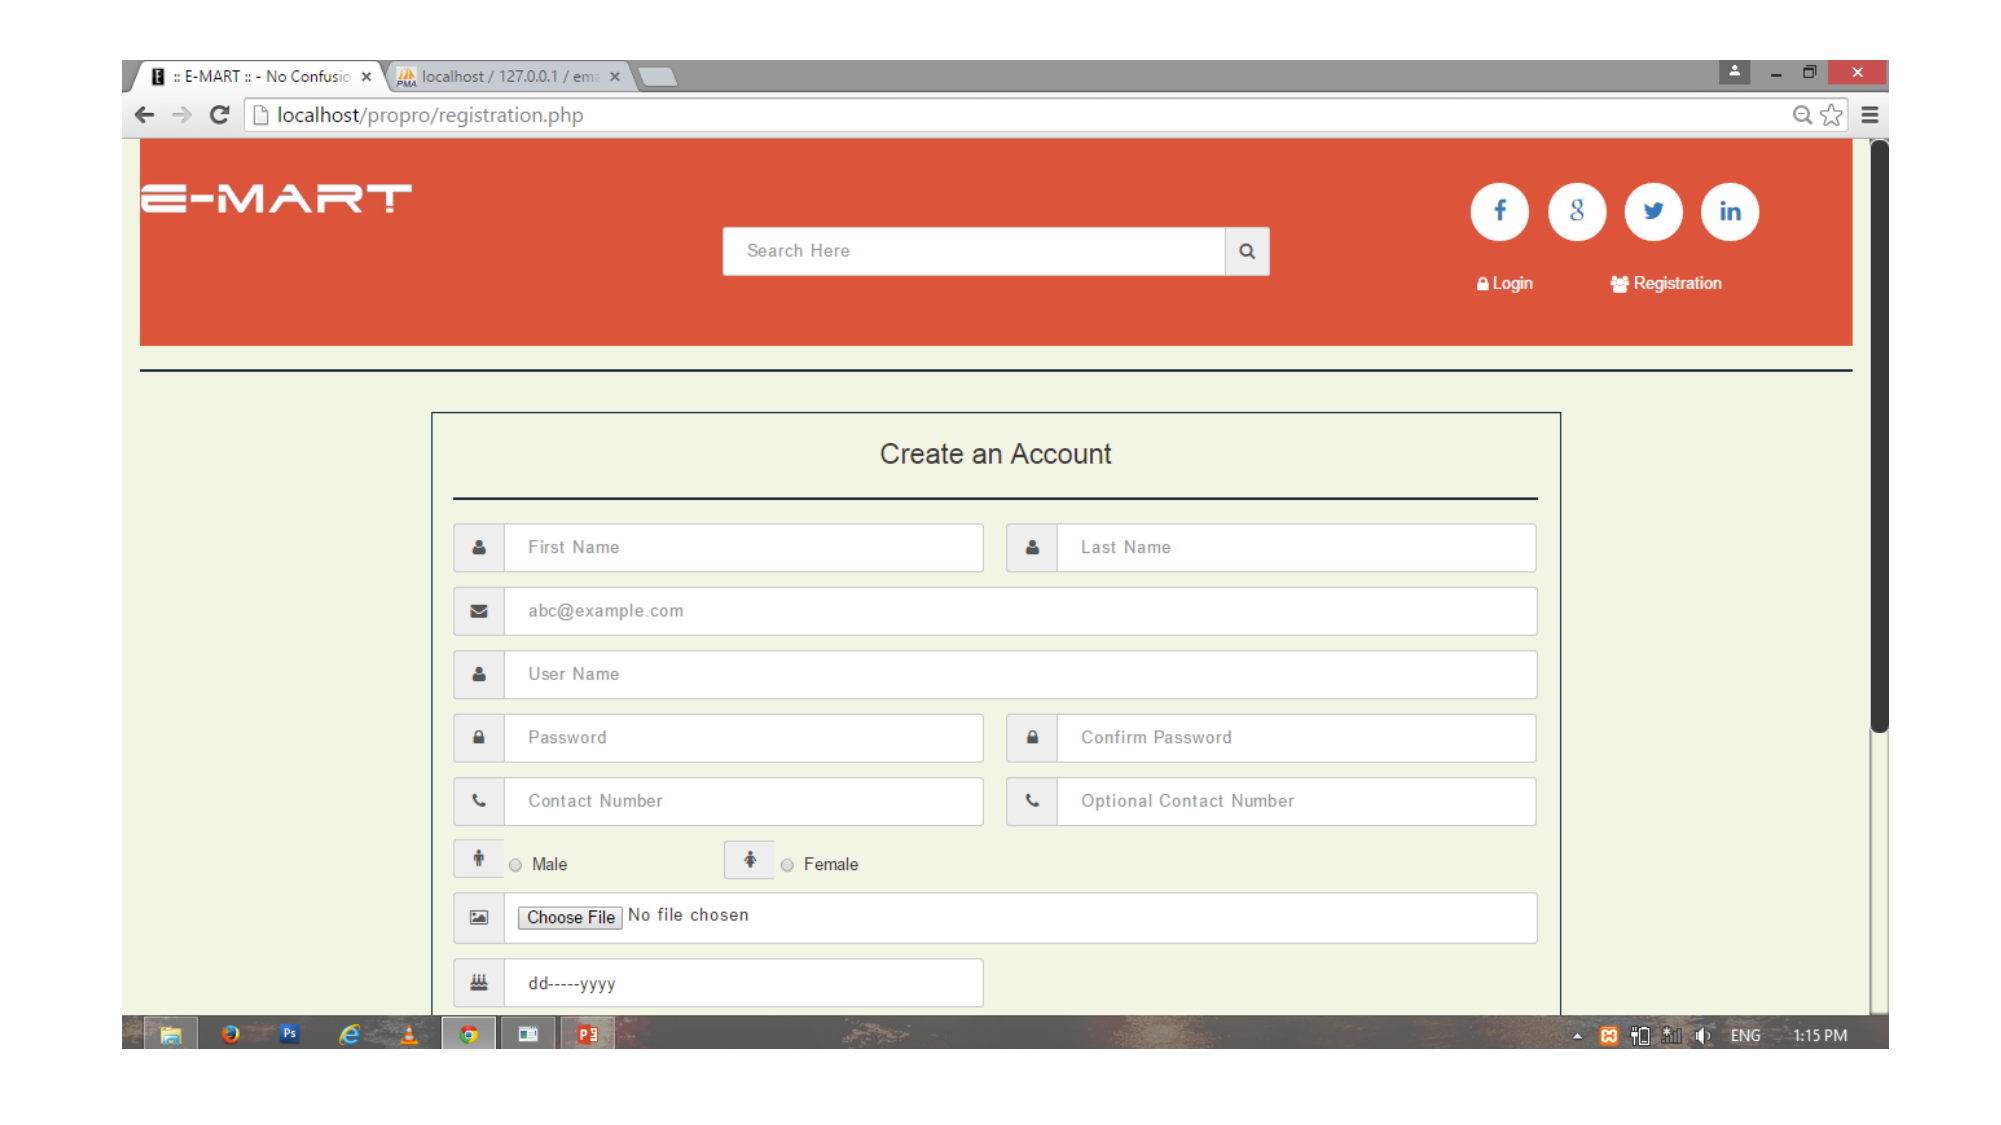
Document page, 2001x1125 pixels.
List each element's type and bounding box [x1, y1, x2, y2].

list [121, 60, 1889, 1050]
